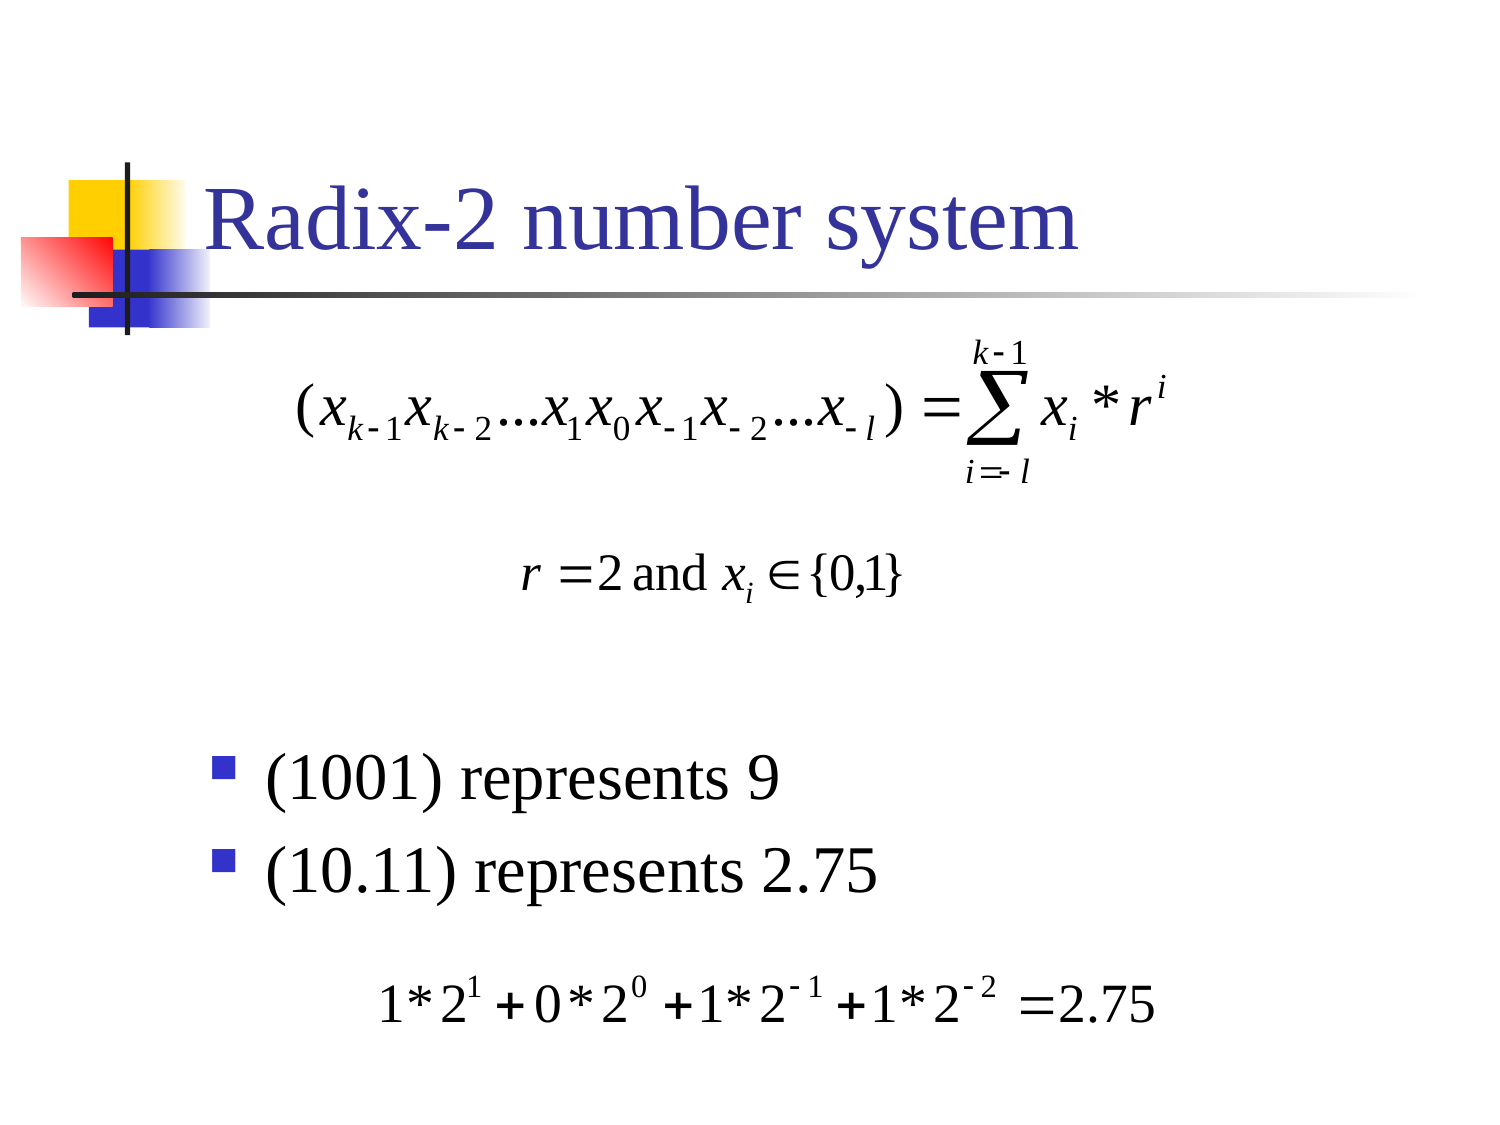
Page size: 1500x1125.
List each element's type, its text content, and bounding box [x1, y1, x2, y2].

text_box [374, 962, 1163, 1037]
list (1001) represents 9 (10.11) represents 2.75 [193, 725, 1469, 1006]
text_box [512, 537, 913, 617]
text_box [287, 324, 1183, 497]
title Radix-2 number system [188, 35, 1468, 275]
